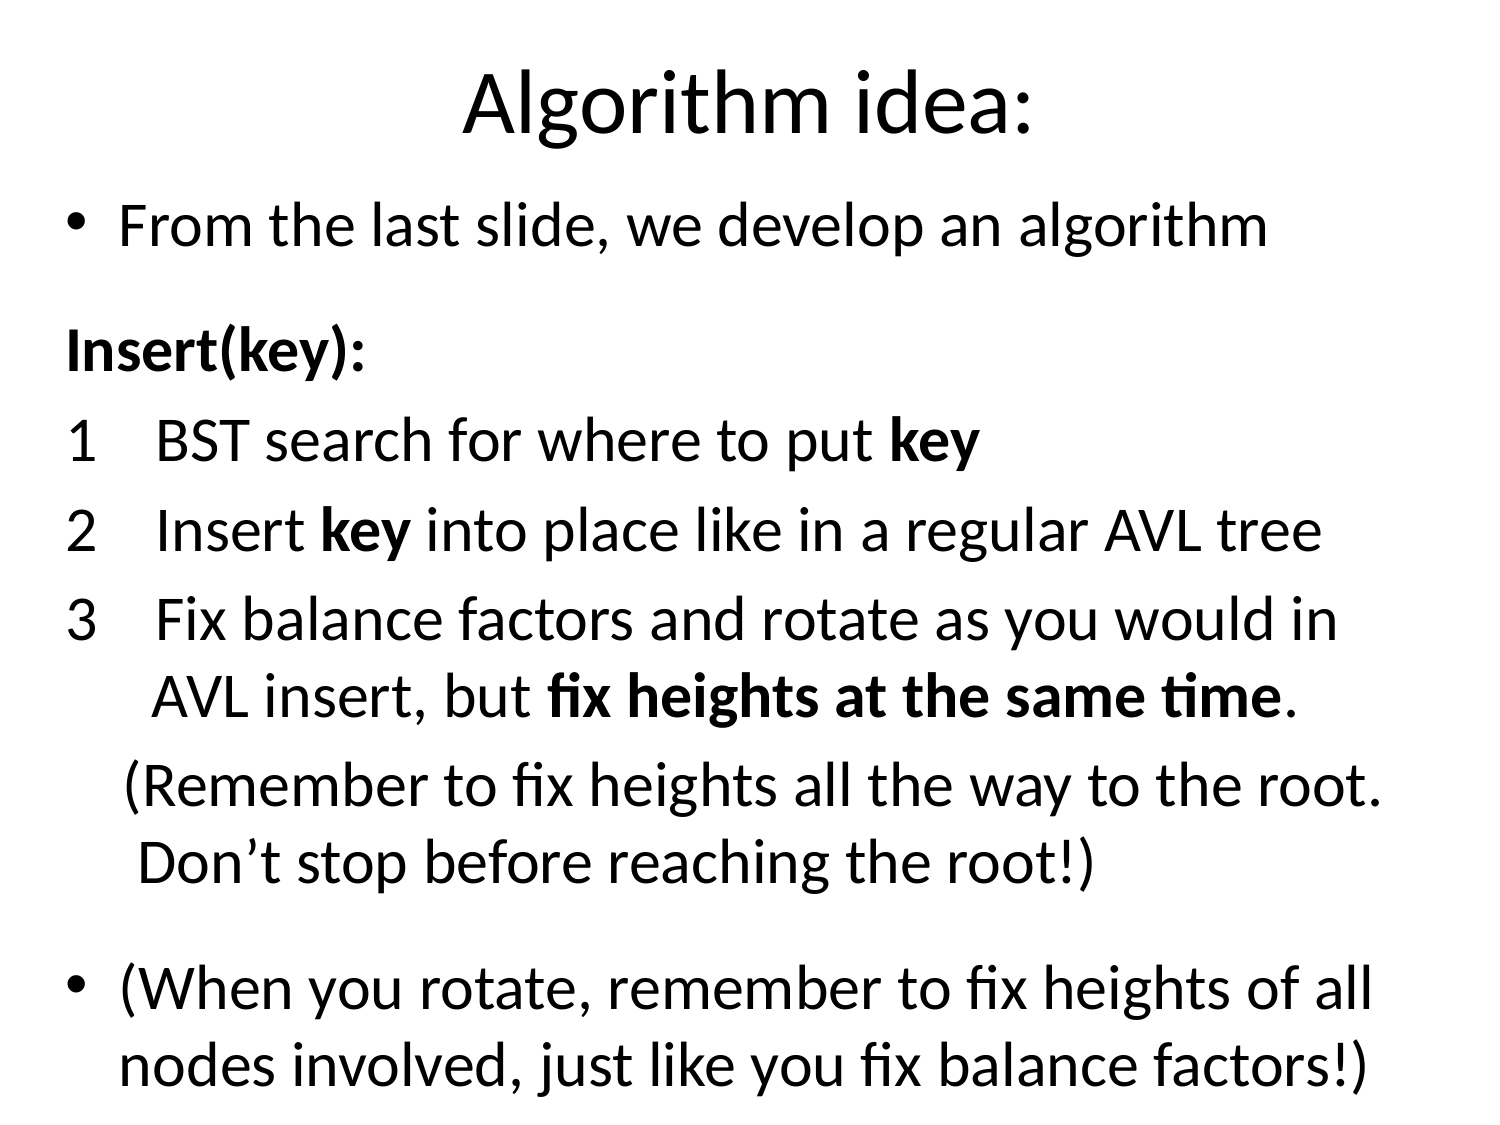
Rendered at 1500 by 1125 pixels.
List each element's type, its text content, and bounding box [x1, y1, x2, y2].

title Algorithm idea: [75, 3, 1425, 174]
list From the last slide, we develop an algorithm Insert(key): 1 BST search for where to put key 2 Insert key into place like in a regular AVL tree 3 Fix balance factors and rotate as you would in AVL insert, but fix heights at the same time. (Remember to fix heights all the way to the root. Don’t stop before reaching the root!) (When you rotate, remember to fix heights of all nodes involved, just like you fix balance factors!) [50, 174, 1463, 1113]
